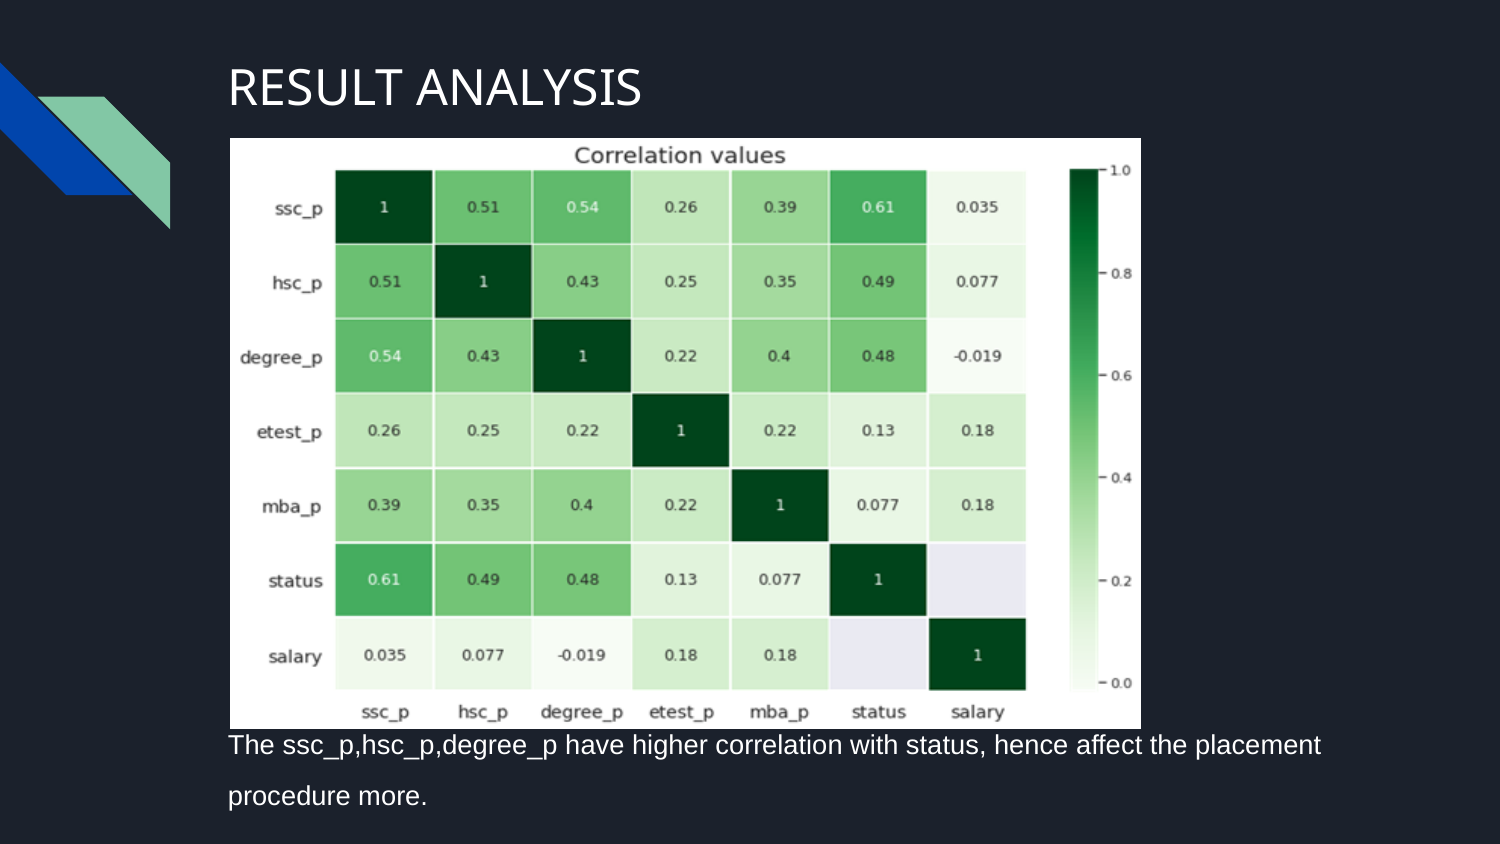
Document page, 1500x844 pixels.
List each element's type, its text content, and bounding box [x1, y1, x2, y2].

list The ssc_p,hsc_p,degree_p have higher correlation with status, hence affect the placement procedure more. [212, 257, 1368, 832]
picture [230, 137, 1141, 730]
title RESULT ANALYSIS [212, 40, 1368, 139]
